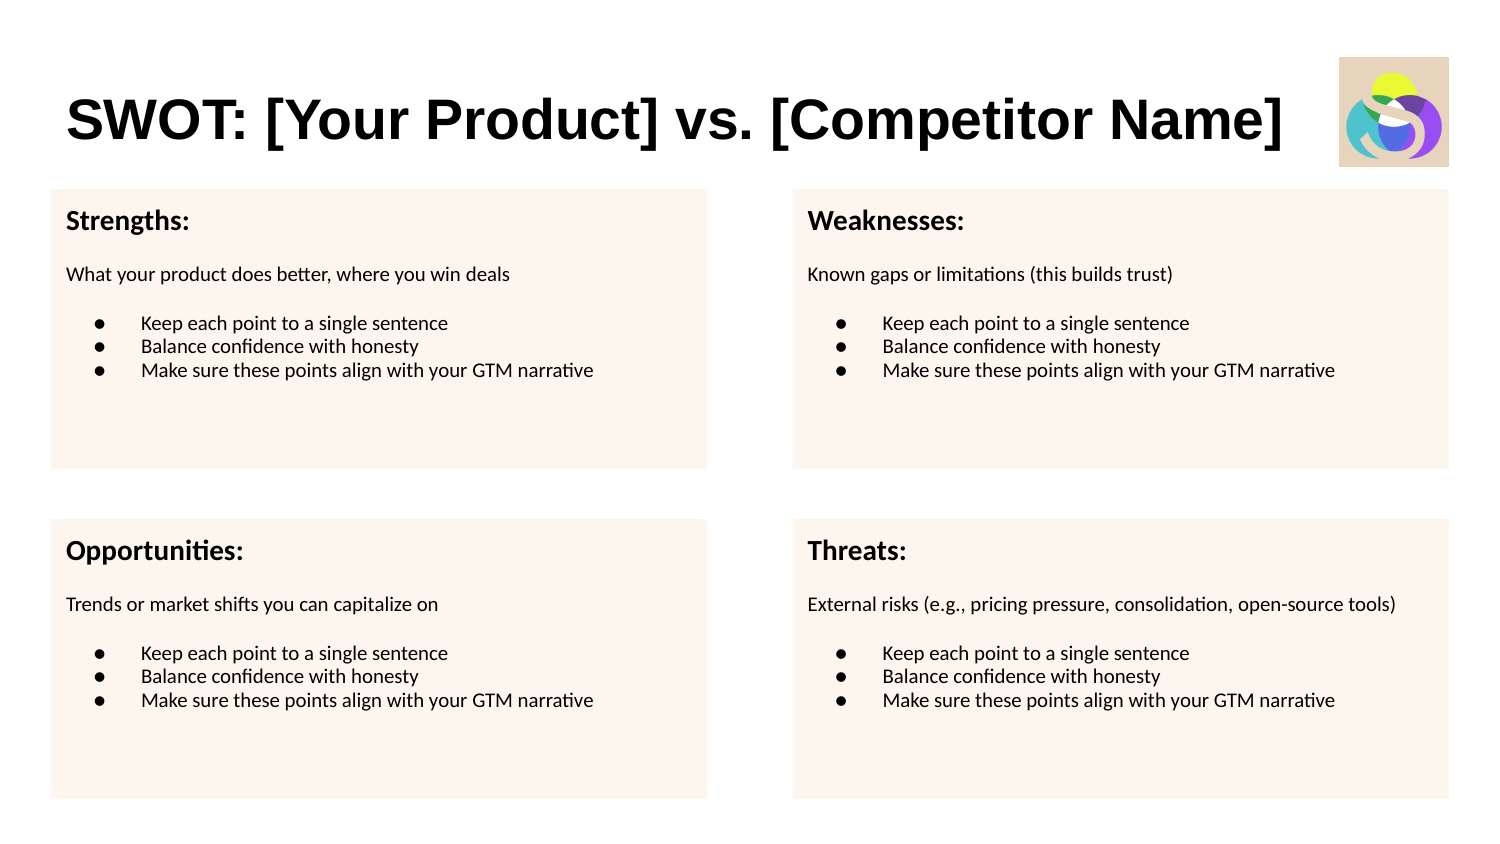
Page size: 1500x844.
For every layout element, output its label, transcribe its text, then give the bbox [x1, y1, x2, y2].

picture [1339, 57, 1449, 167]
list Weaknesses: Known gaps or limitations (this builds trust) Keep each point to a single sentence Balance confidence with honesty Make sure these points align with your GTM narrative [792, 189, 1449, 469]
list Strengths: What your product does better, where you win deals Keep each point to a single sentence Balance confidence with honesty Make sure these points align with your GTM narrative [51, 189, 708, 469]
list Opportunities: Trends or market shifts you can capitalize on Keep each point to a single sentence Balance confidence with honesty Make sure these points align with your GTM narrative [51, 519, 708, 799]
title SWOT: [Your Product] vs. [Competitor Name] [51, 72, 1340, 167]
list Threats: External risks (e.g., pricing pressure, consolidation, open-source tools) Keep each point to a single sentence Balance confidence with honesty Make sure these points align with your GTM narrative [792, 519, 1449, 799]
